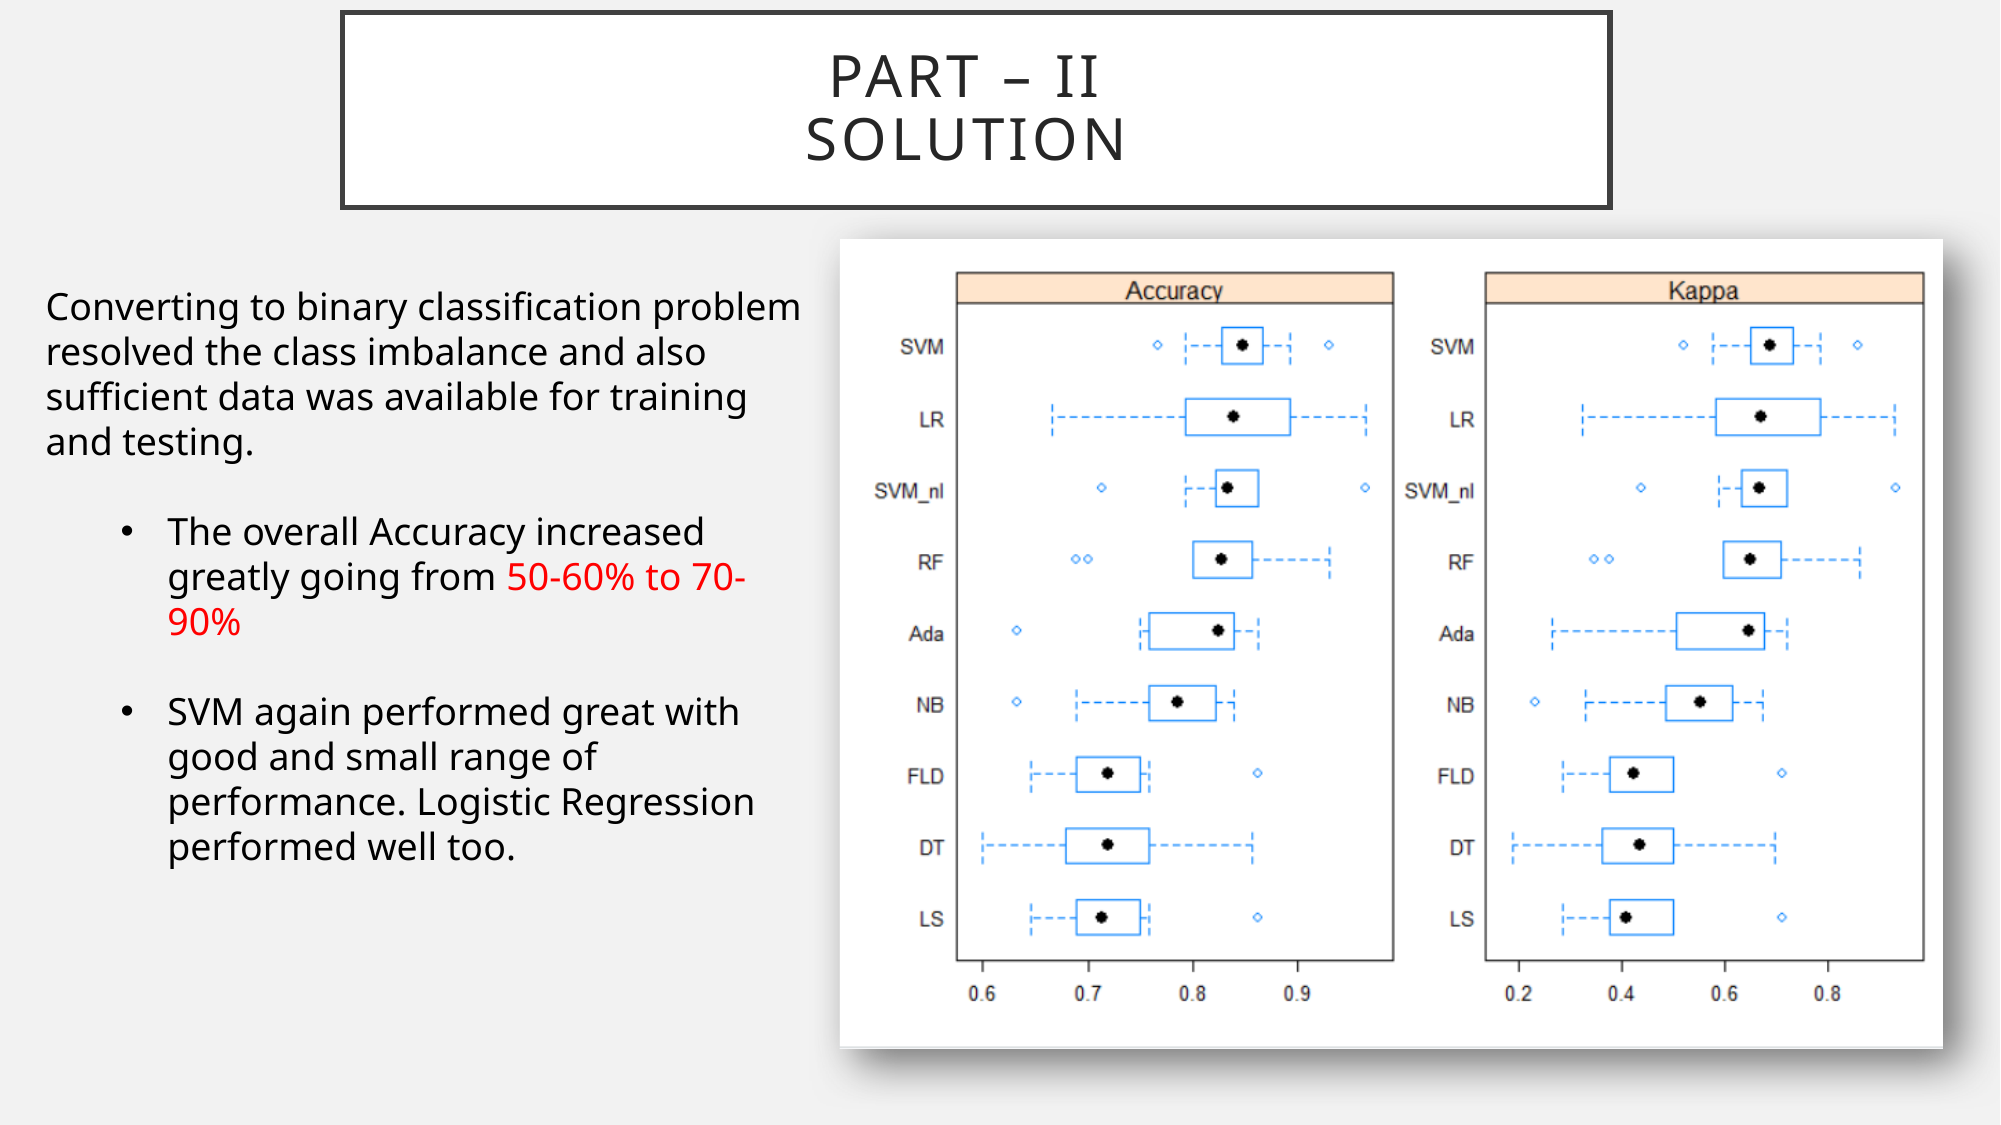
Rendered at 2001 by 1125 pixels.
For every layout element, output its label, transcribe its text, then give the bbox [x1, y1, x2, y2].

title PART – II Solution [340, 10, 1613, 210]
picture [839, 239, 1943, 1049]
text_box Converting to binary classification problem resolved the class imbalance and also sufficient data was available for training and testing. The overall Accuracy increased greatly going from 50-60% to 70-90% SVM again performed great with good and small range of performance. Logistic Regression performed well too. [30, 275, 829, 876]
